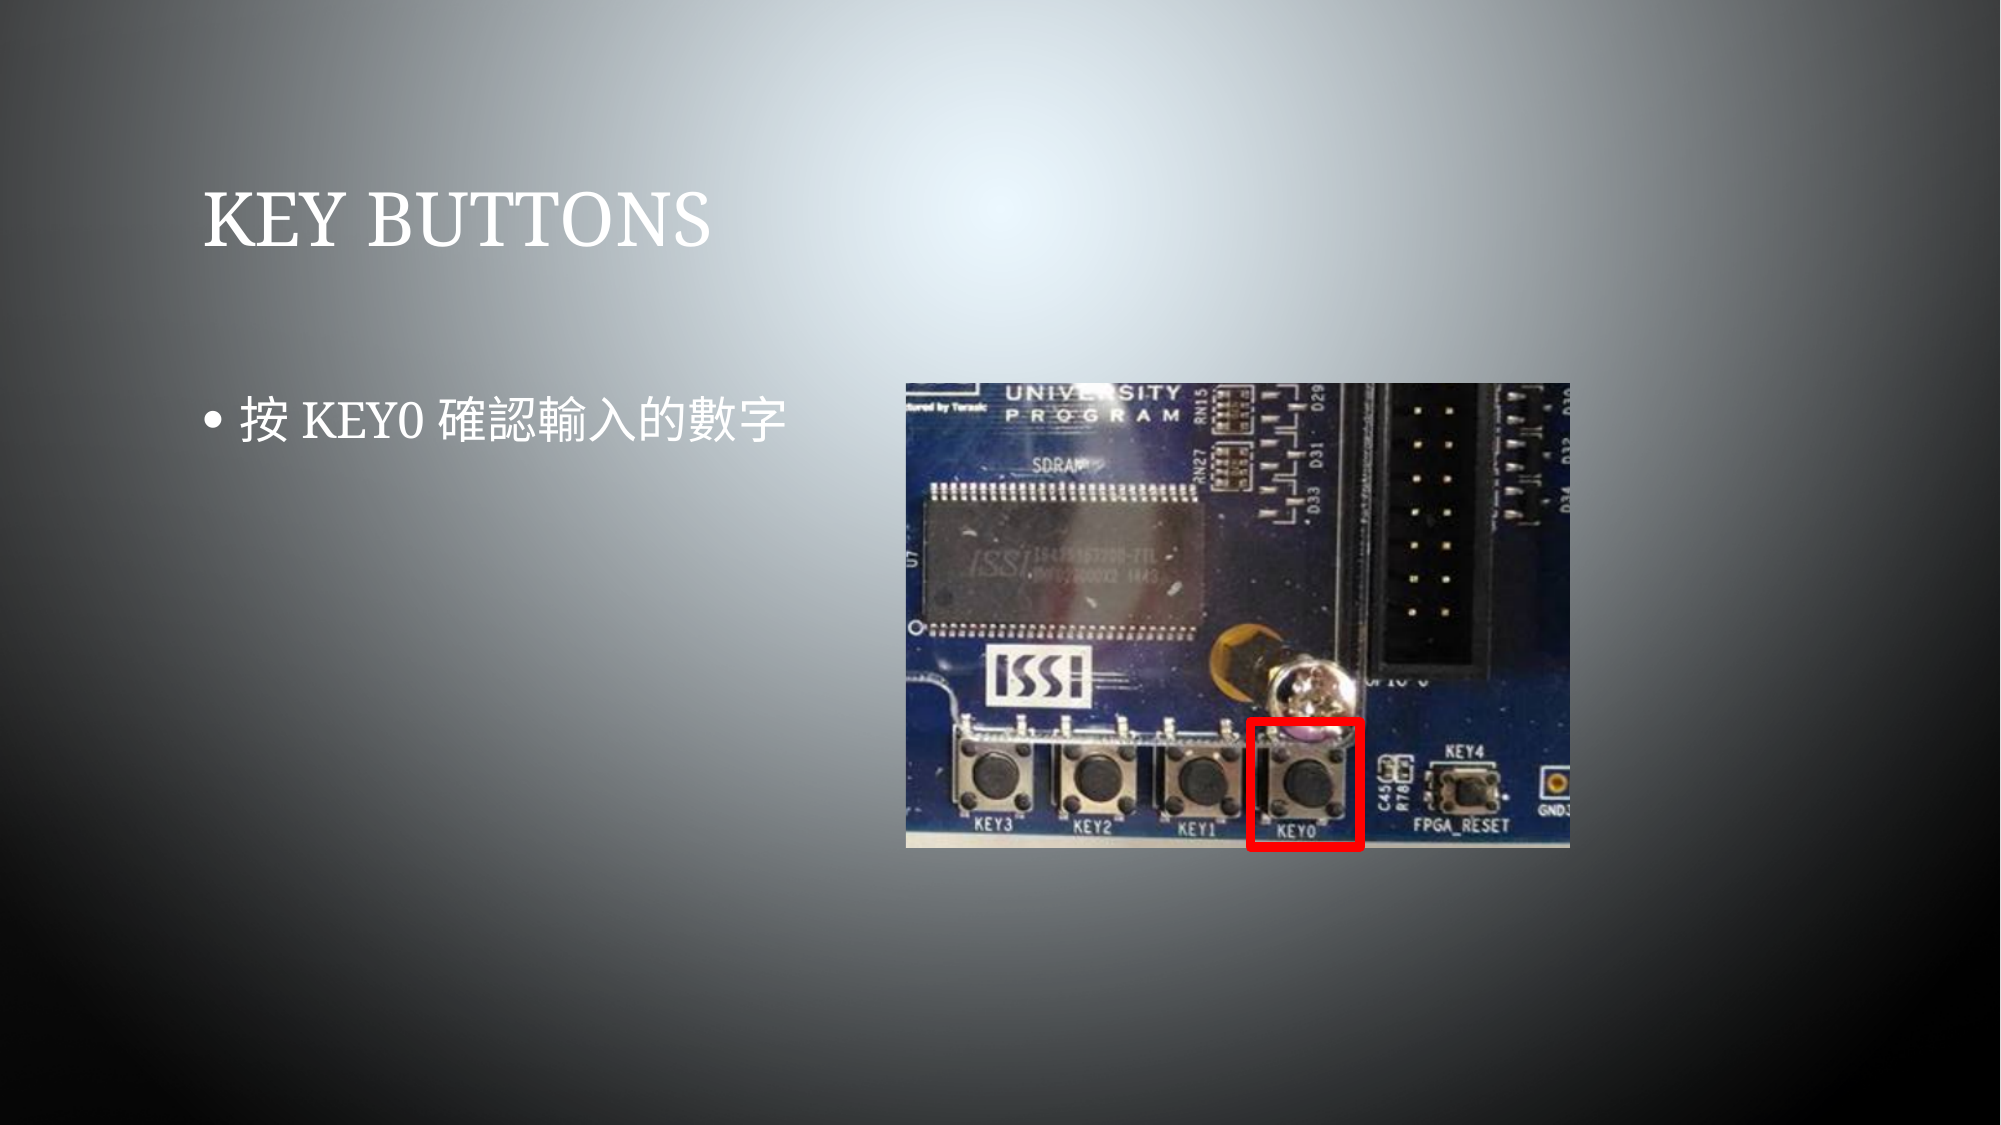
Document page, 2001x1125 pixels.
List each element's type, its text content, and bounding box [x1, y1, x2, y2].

picture [0, 0, 2001, 1125]
text_box Key buttons [187, 101, 1813, 344]
text_box 按KEY0確認輸入的數字 [187, 368, 1000, 950]
text_box 按KEY0確認輸入的數字 [1474, 368, 1813, 950]
